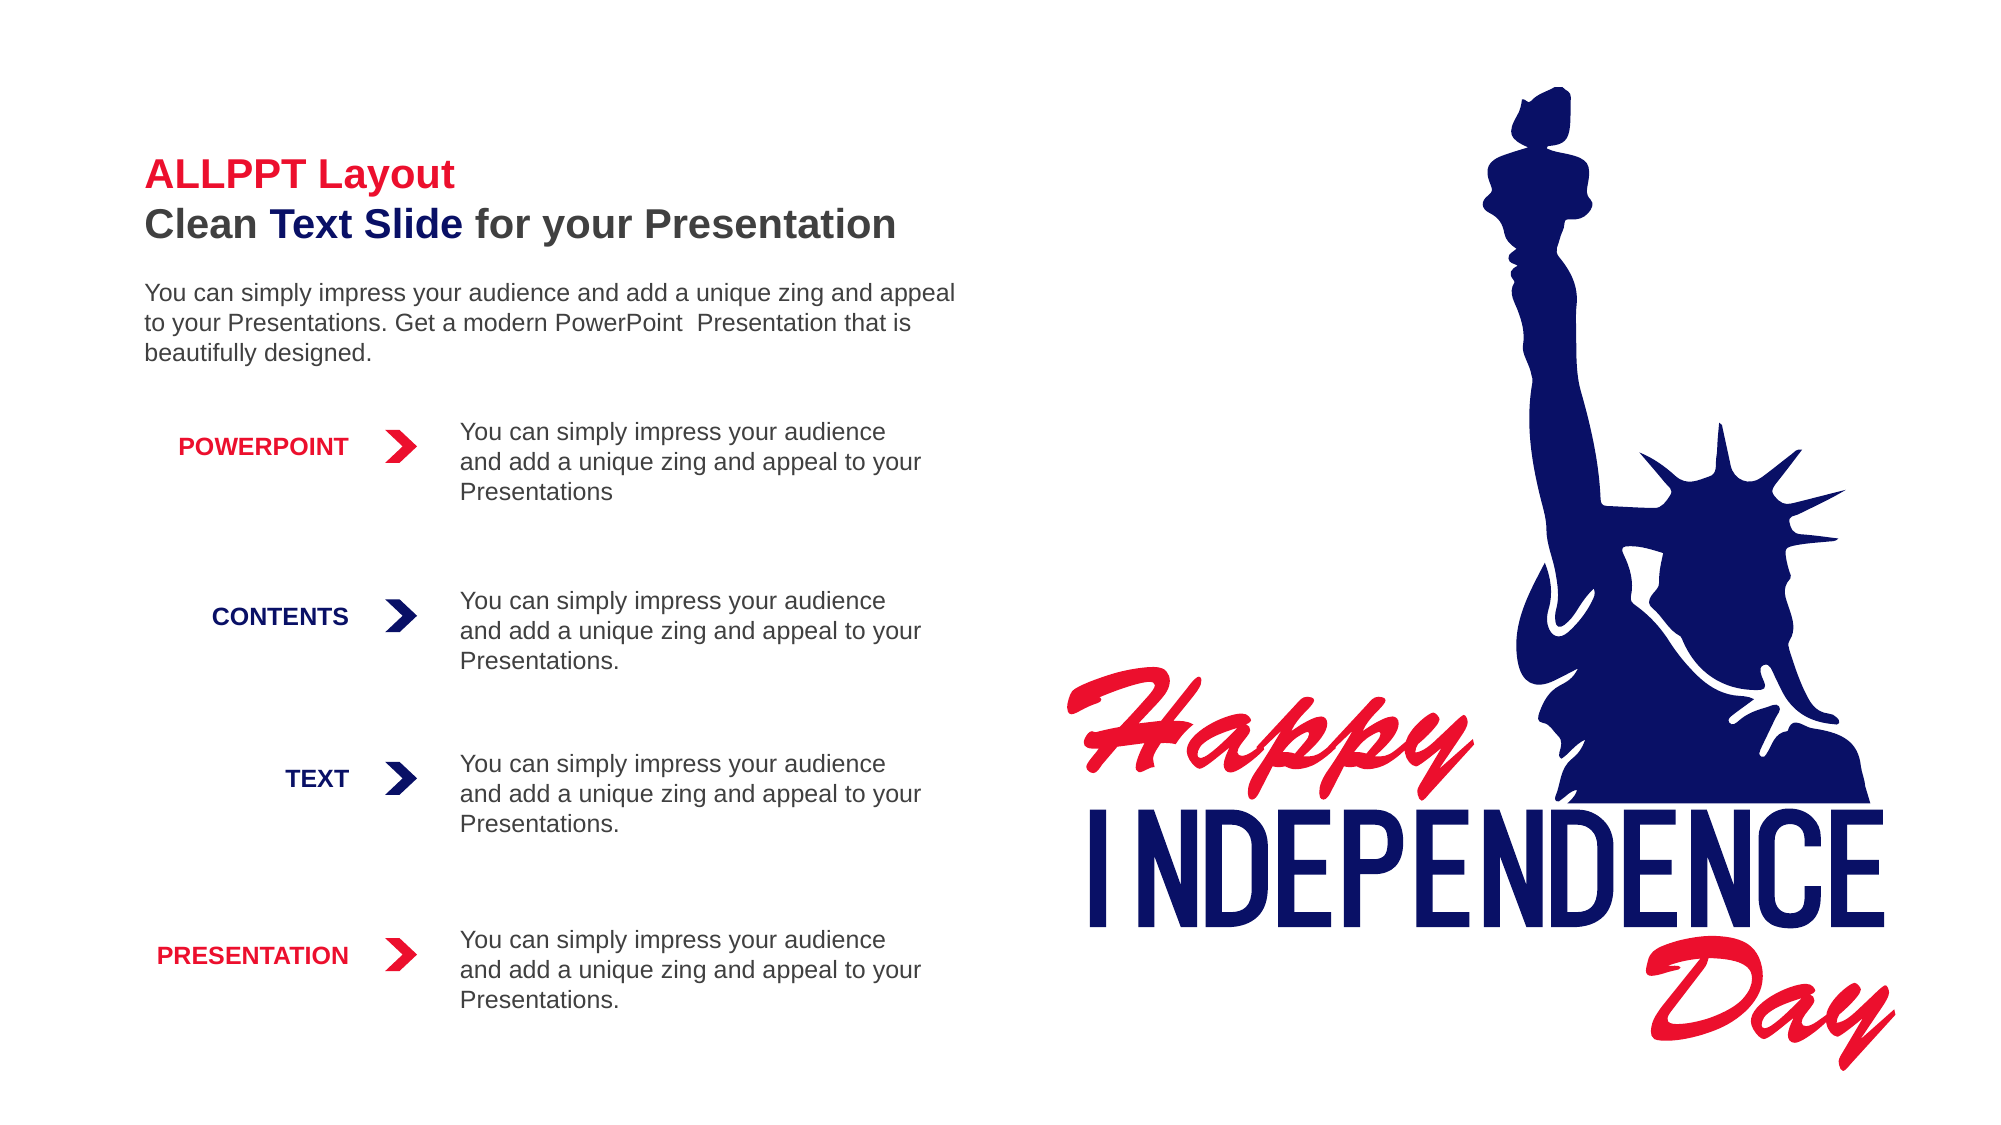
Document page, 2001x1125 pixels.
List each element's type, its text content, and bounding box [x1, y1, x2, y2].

text_box You can simply impress your audience and add a unique zing and appeal to your Presentations. Get a modern PowerPoint Presentation that is beautifully designed. [129, 268, 1000, 374]
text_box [115, 407, 940, 514]
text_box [115, 739, 940, 846]
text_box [115, 577, 940, 684]
text_box ALLPPT Layout Clean Text Slide for your Presentation [129, 139, 1000, 255]
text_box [115, 916, 940, 1023]
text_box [1067, 87, 1896, 1071]
